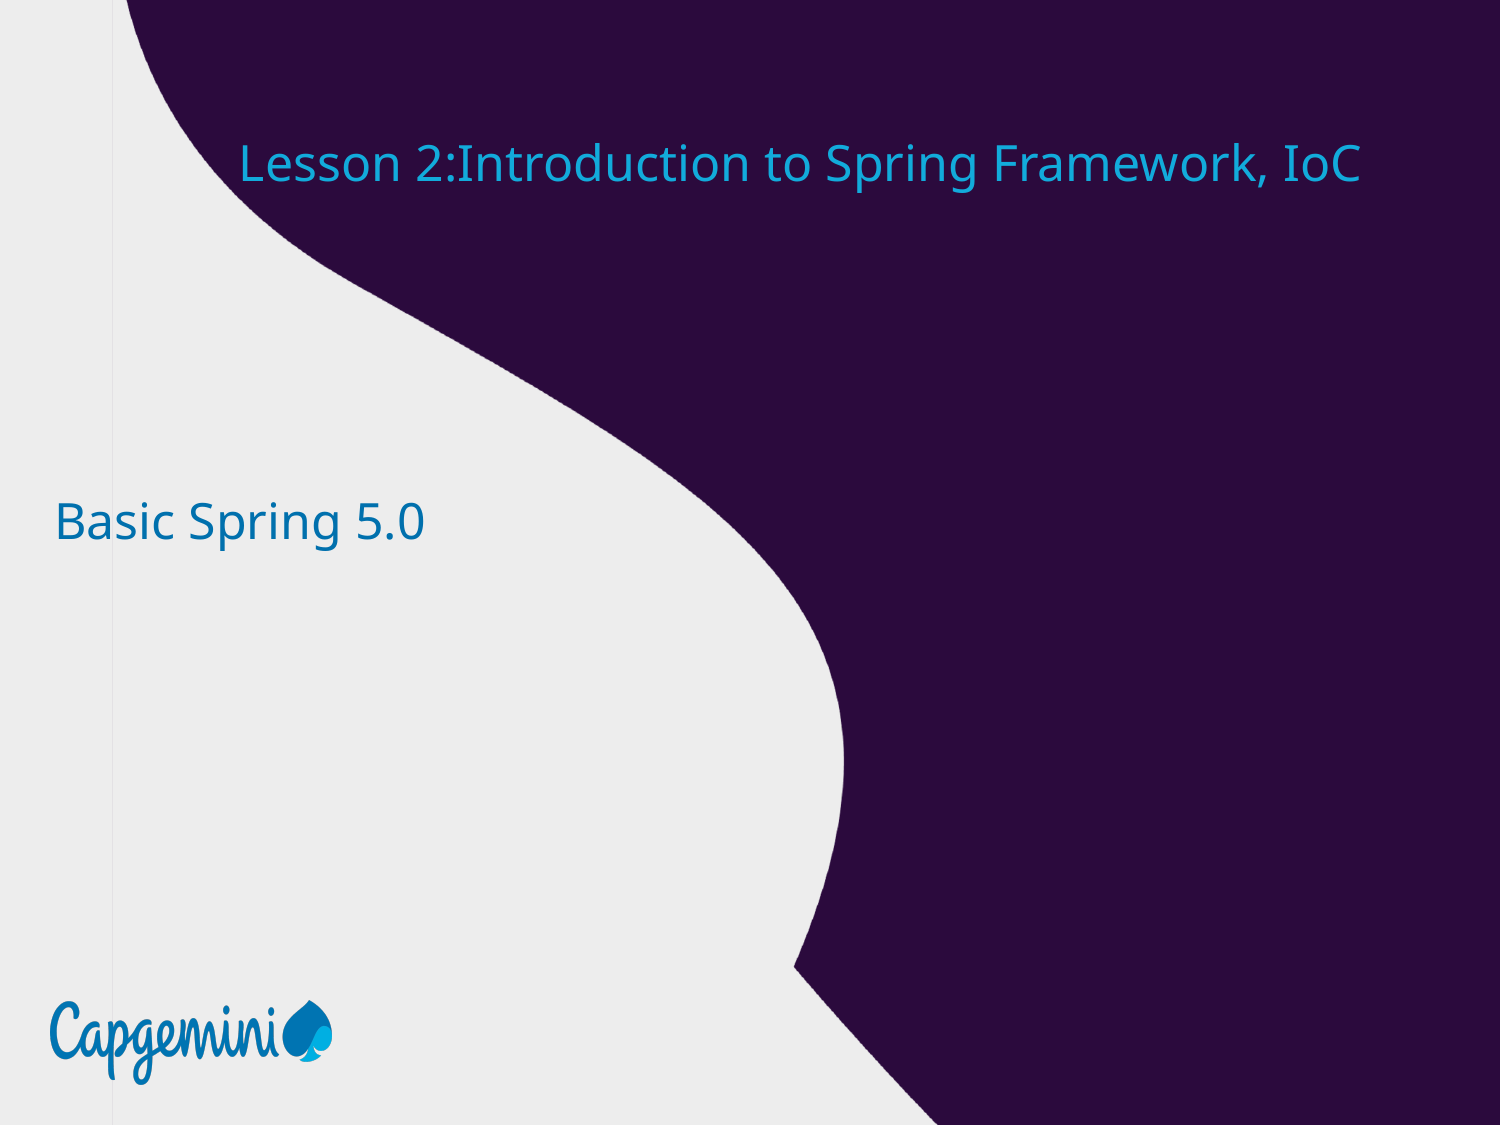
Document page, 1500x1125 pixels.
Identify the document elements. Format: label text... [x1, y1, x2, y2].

title Basic Spring 5.0 [54, 496, 490, 575]
list Lesson 2:Introduction to Spring Framework, IoC [225, 113, 1481, 192]
picture [50, 0, 1500, 1125]
picture [114, 1028, 122, 1051]
picture [163, 1027, 169, 1041]
picture [139, 1061, 147, 1079]
